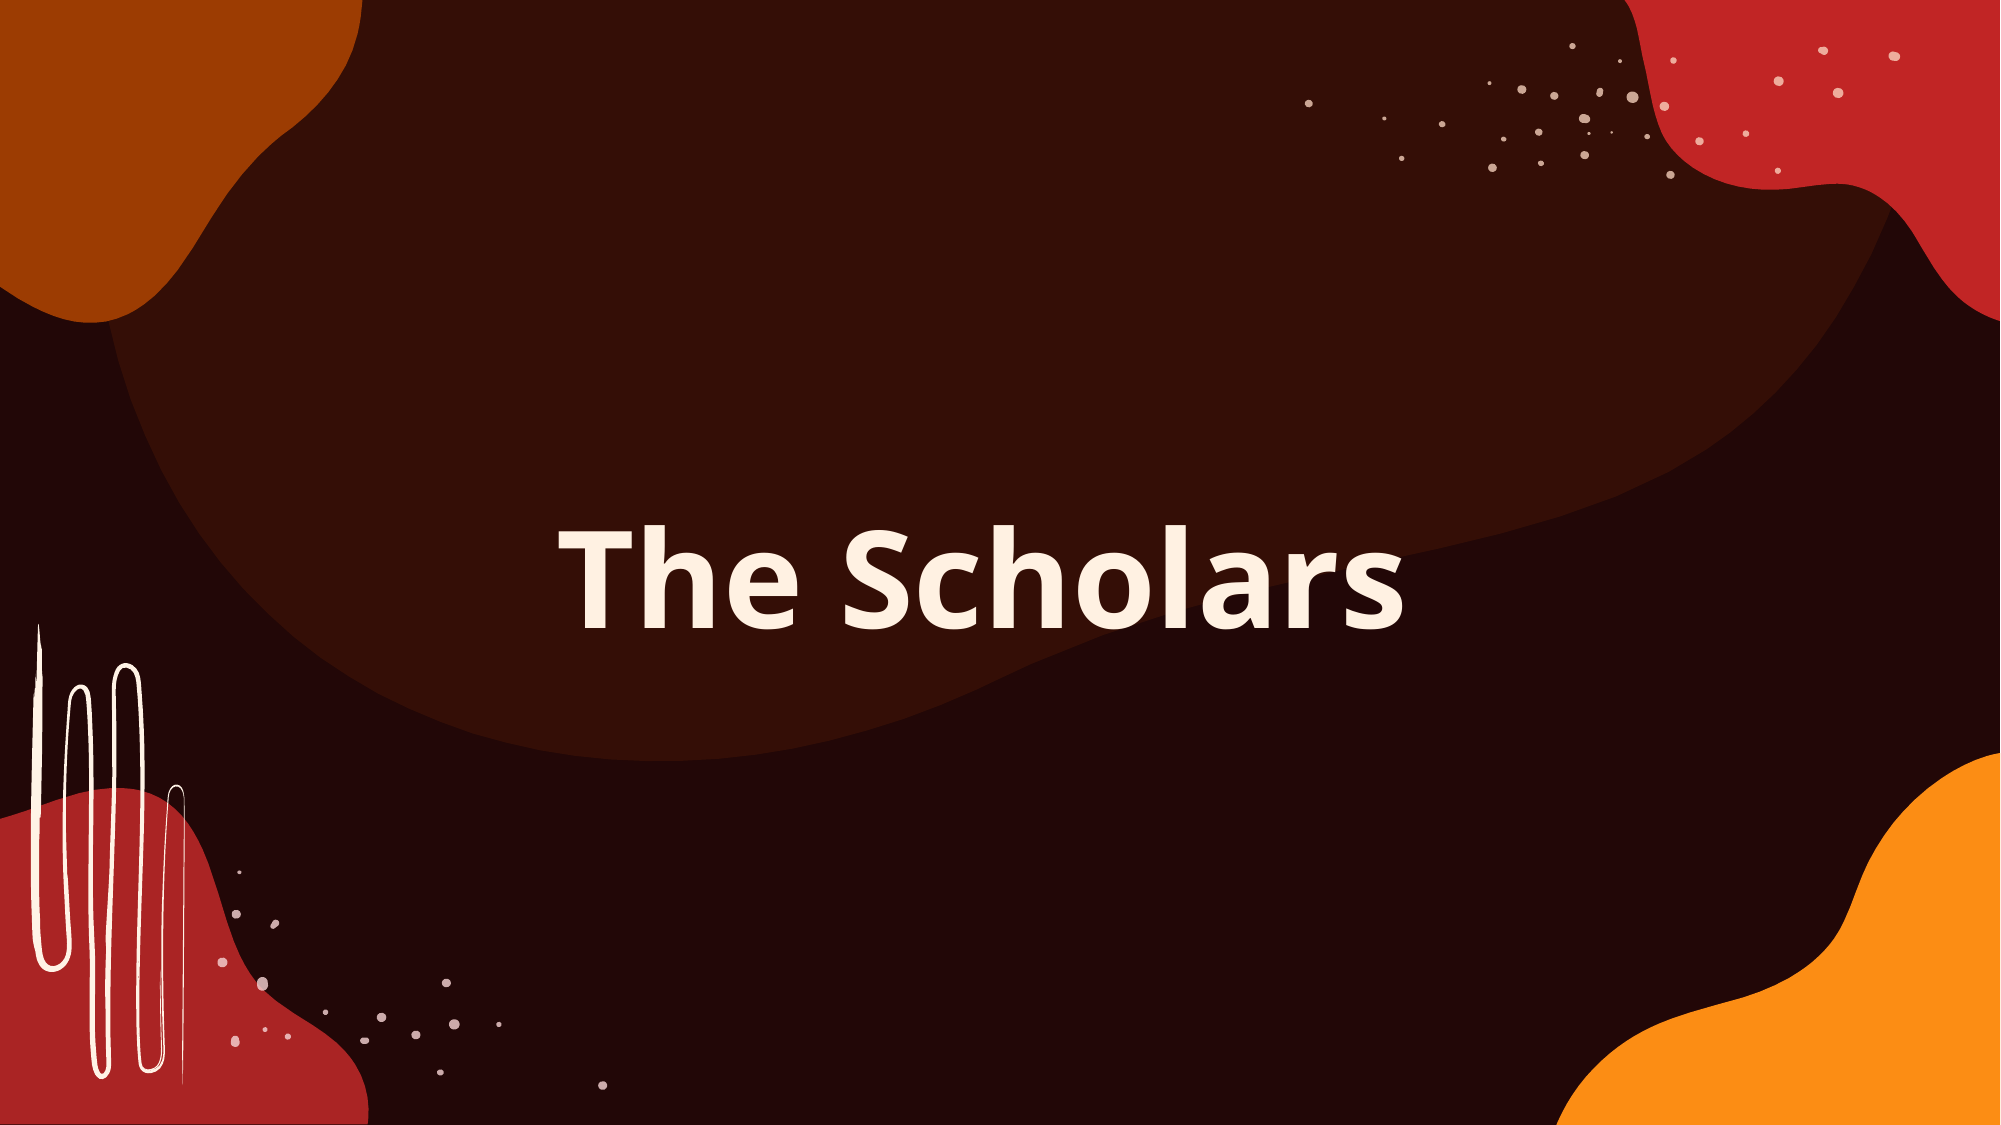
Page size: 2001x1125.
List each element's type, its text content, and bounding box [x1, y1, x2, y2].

title The Scholars [249, 273, 1750, 666]
